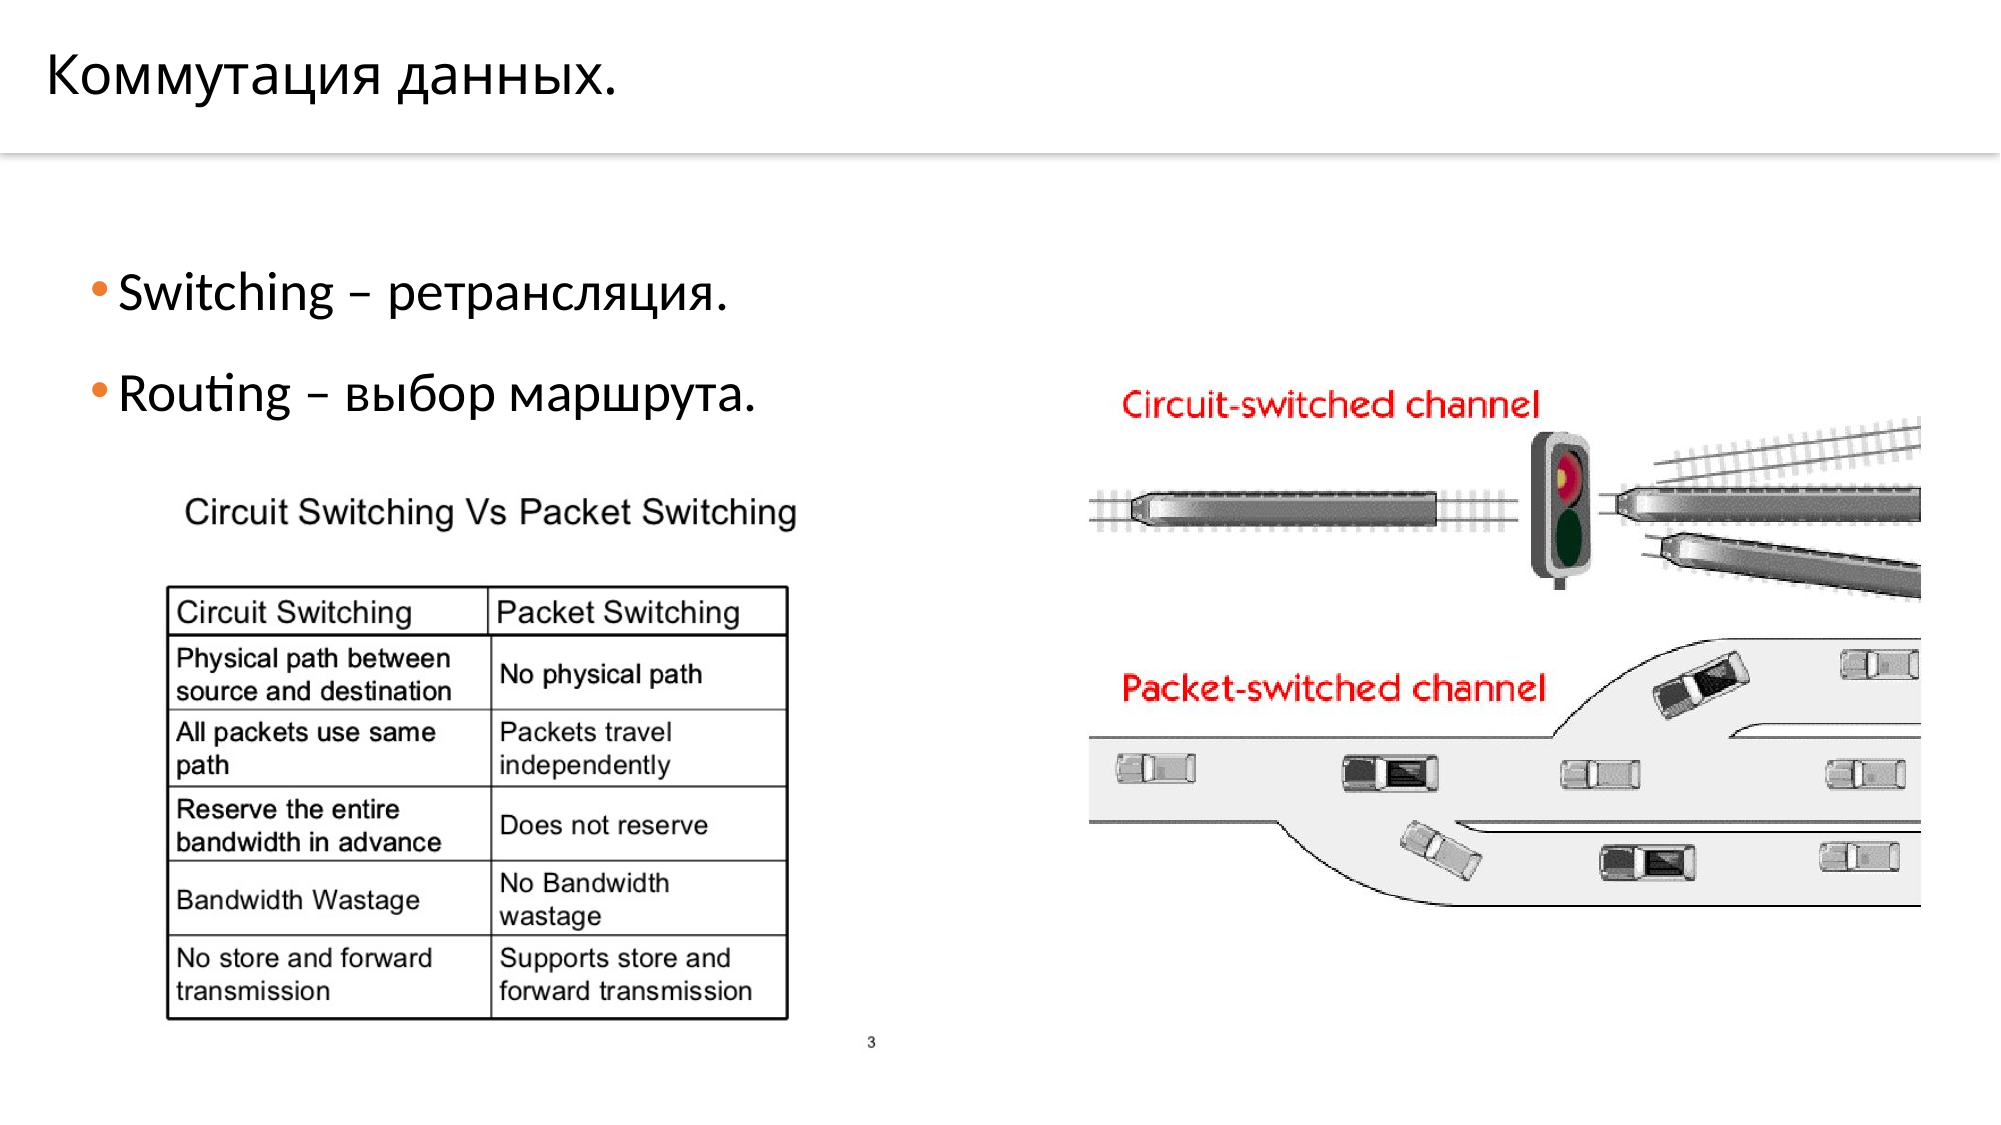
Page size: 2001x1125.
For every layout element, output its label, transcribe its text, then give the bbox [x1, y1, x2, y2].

list Коммутация данных. [0, 0, 2000, 153]
picture [1034, 356, 1960, 924]
picture [99, 463, 925, 1083]
list Switching – ретрансляция. Routing – выбор маршрута. [78, 236, 1901, 979]
